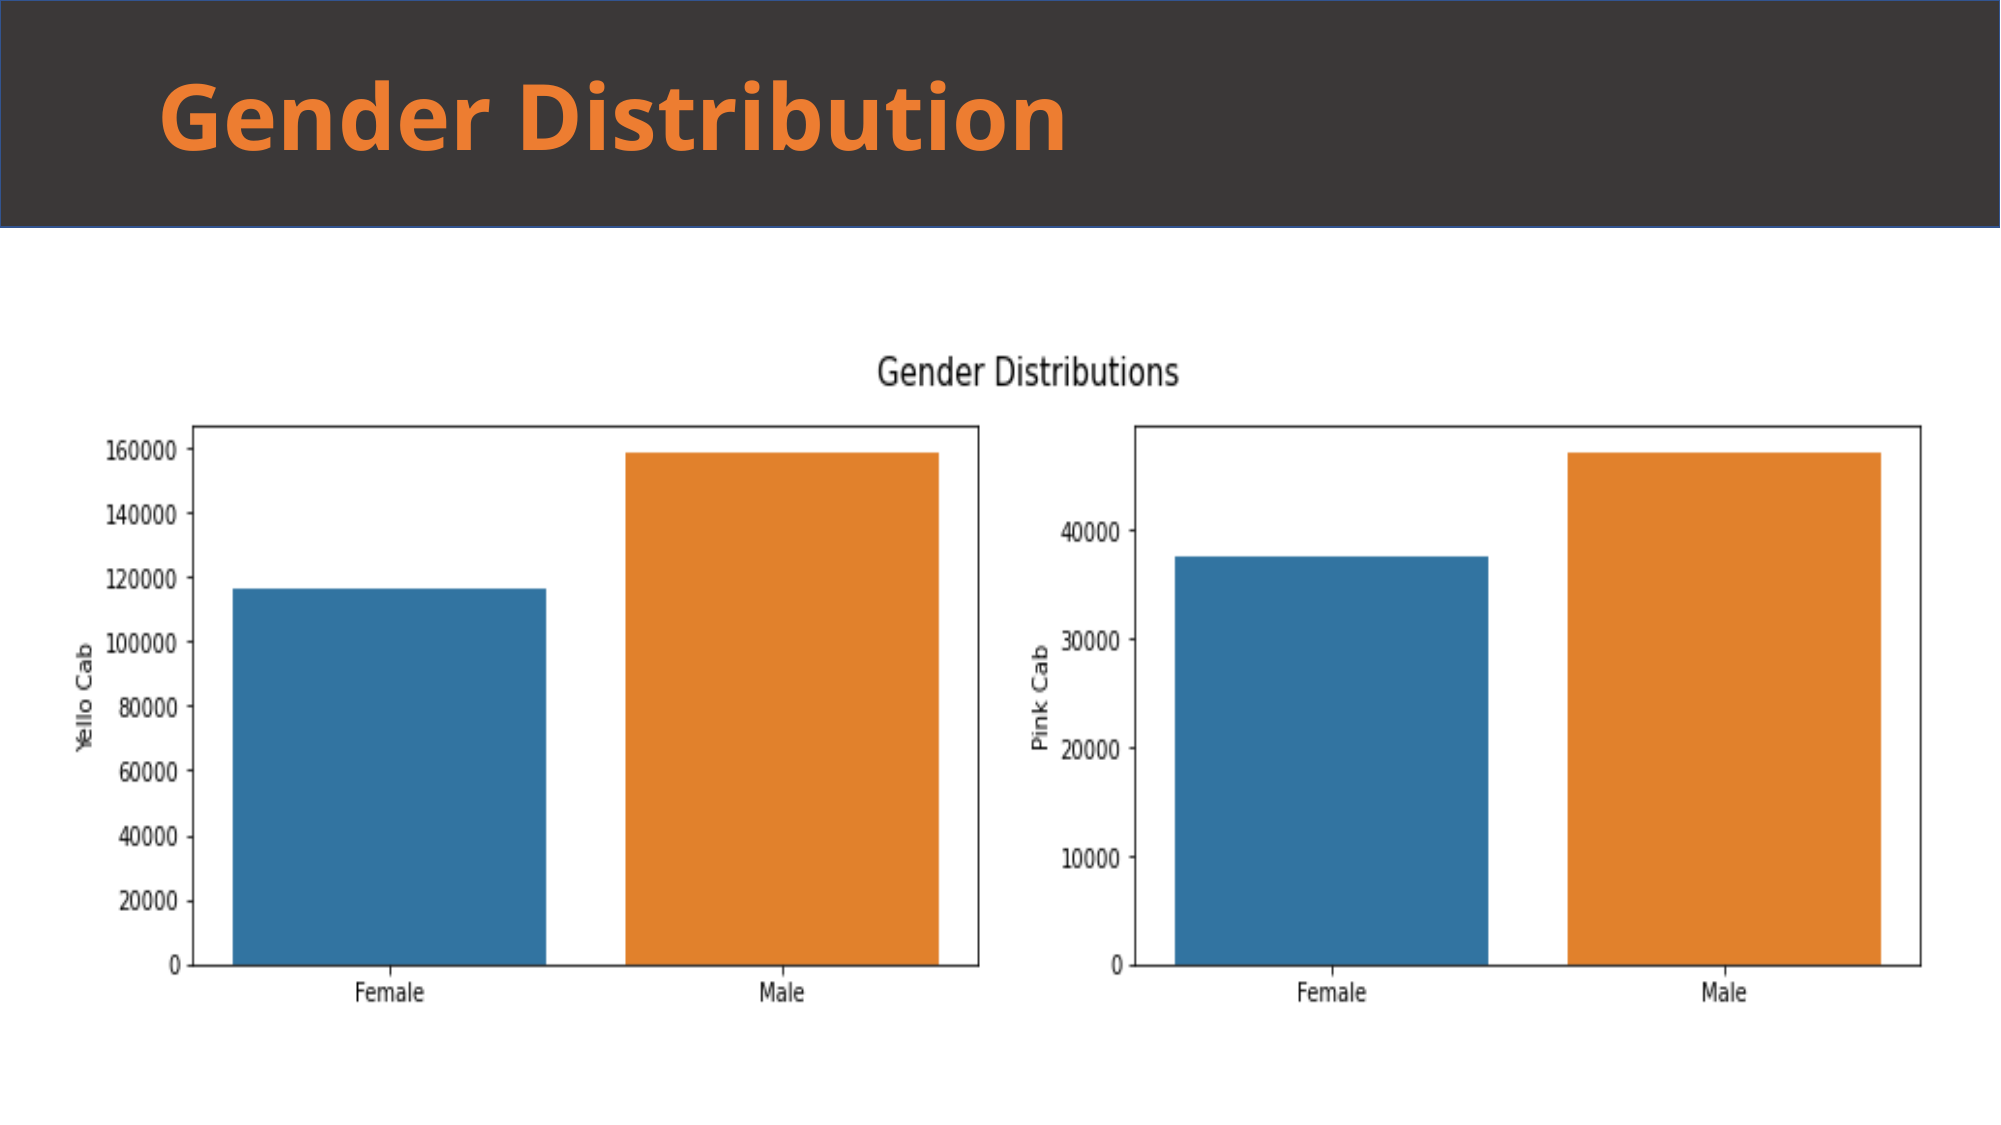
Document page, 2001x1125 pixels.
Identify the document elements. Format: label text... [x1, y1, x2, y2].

text_box Gender Distribution [0, 0, 2000, 228]
picture [31, 342, 1986, 1037]
